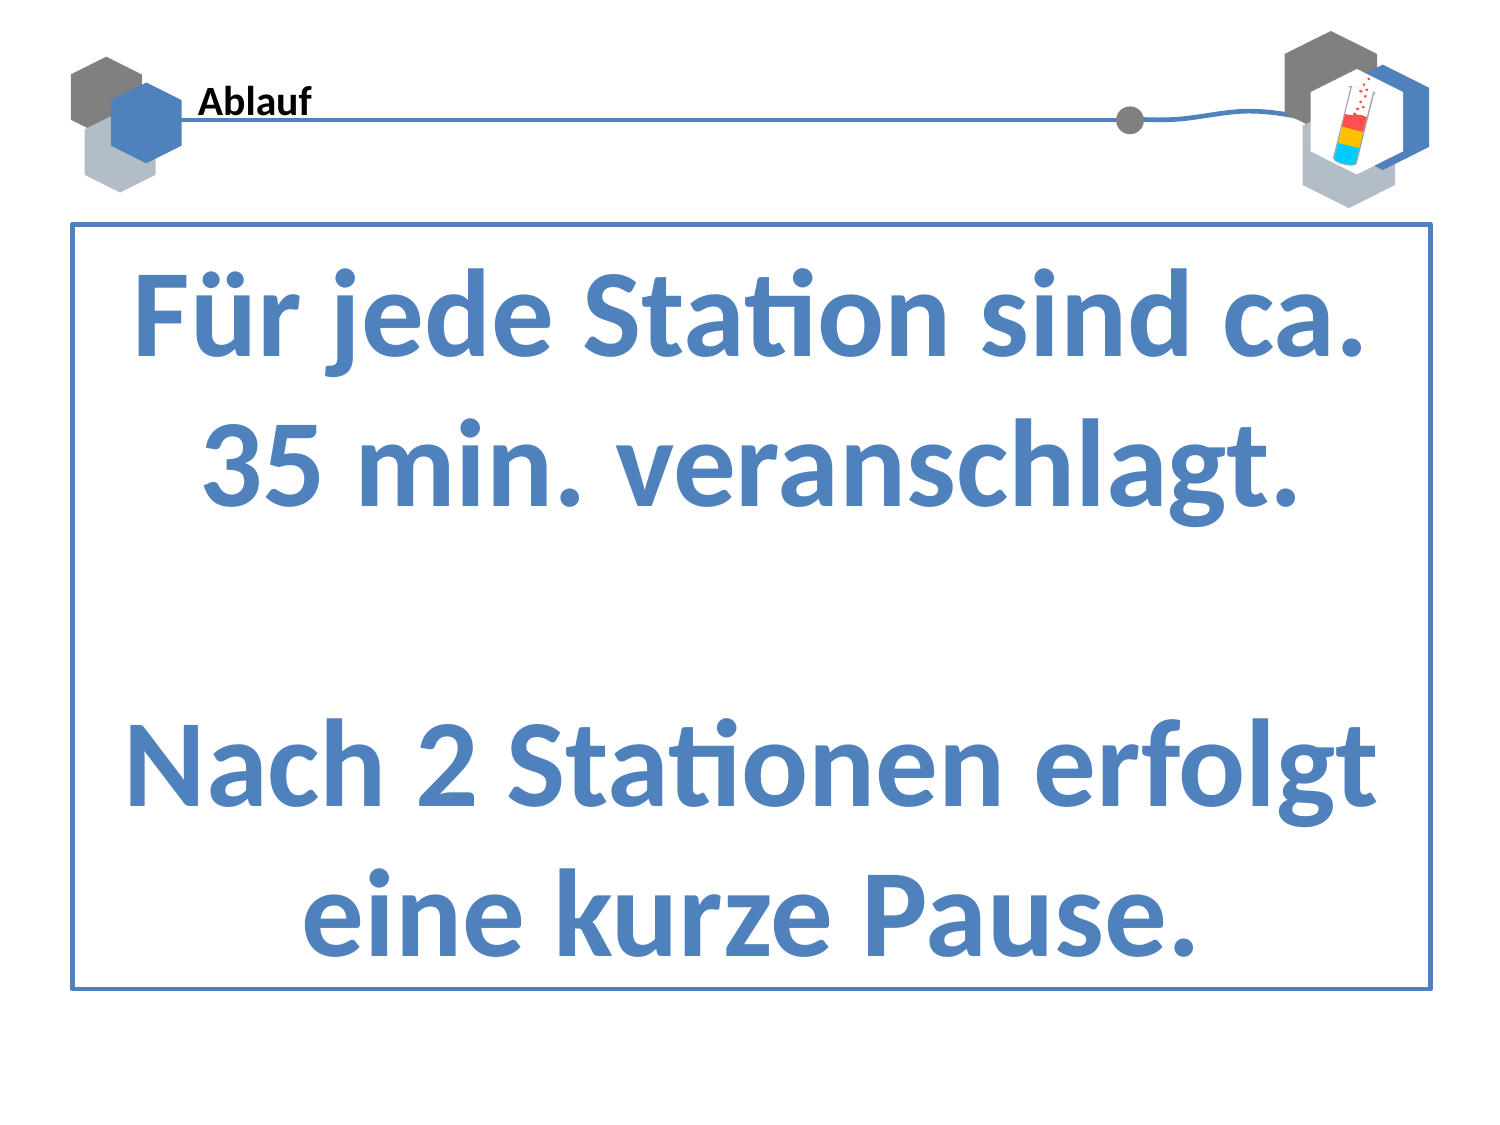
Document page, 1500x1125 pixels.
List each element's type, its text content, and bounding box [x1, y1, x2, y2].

text_box Für jede Station sind ca. 35 min. veranschlagt. Nach 2 Stationen erfolgt eine kurze Pause. [72, 224, 1431, 989]
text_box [70, 30, 1430, 209]
